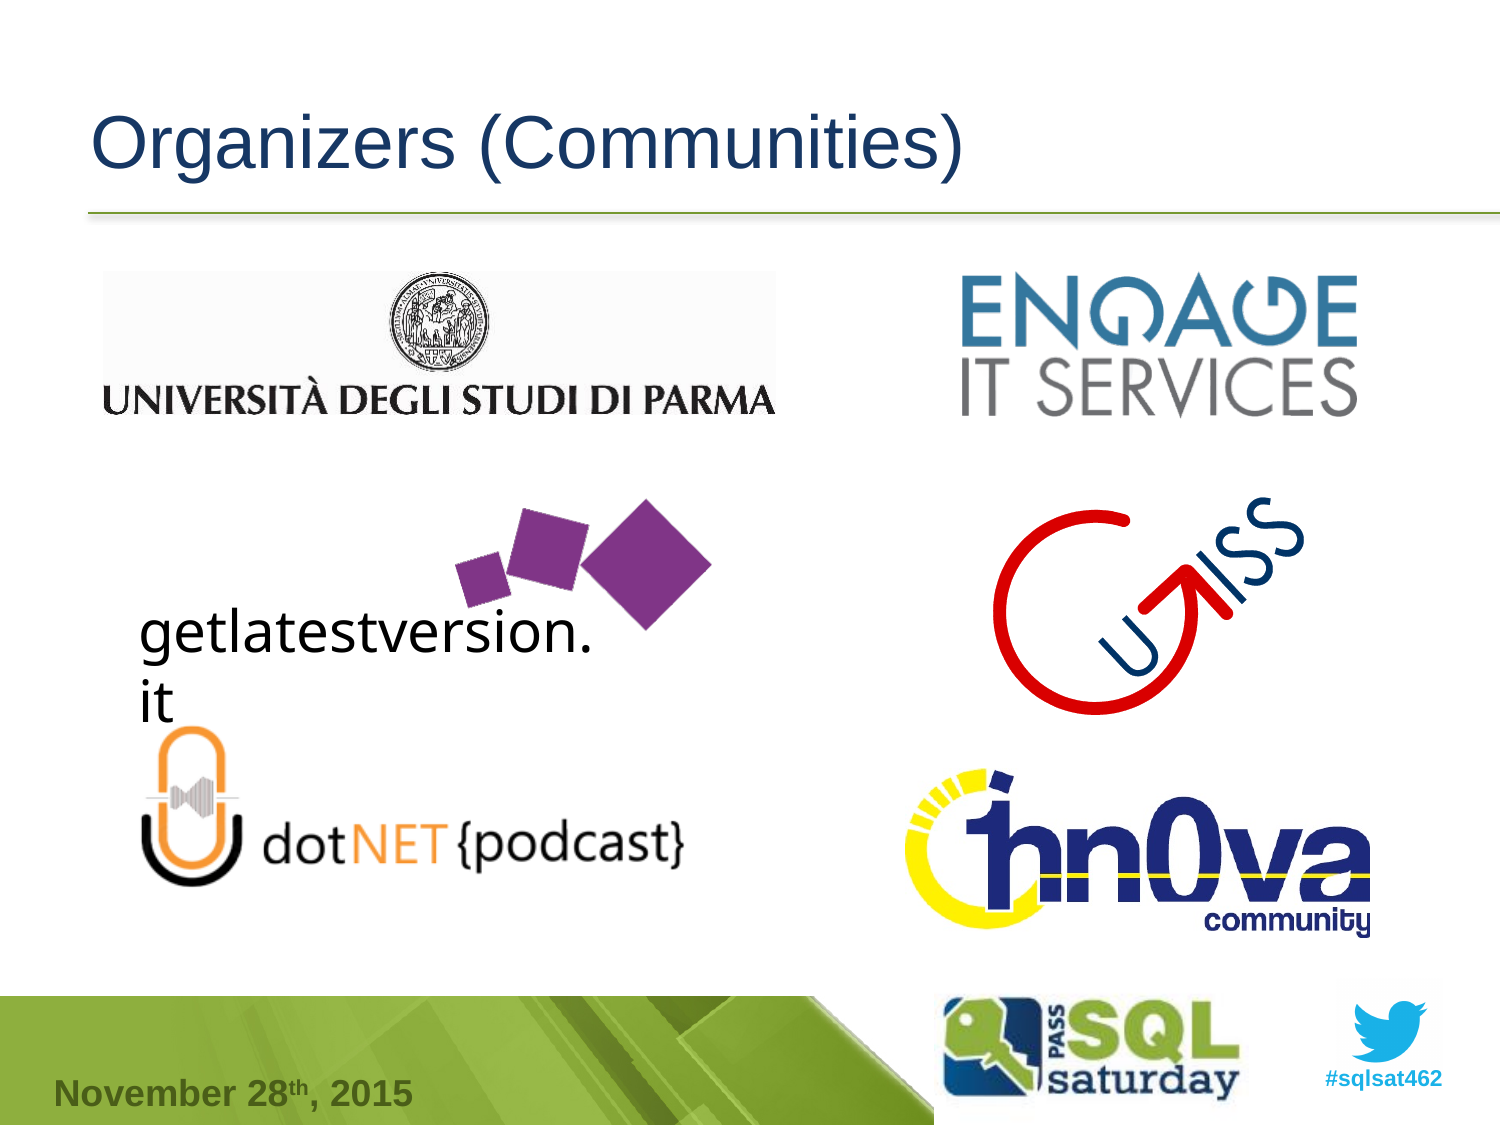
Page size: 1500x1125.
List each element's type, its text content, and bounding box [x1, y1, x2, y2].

picture [1336, 978, 1443, 1085]
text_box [123, 435, 713, 695]
picture [0, 969, 1276, 1125]
title Organizers (Communities) [75, 45, 1425, 233]
picture [123, 714, 750, 903]
picture [992, 471, 1327, 716]
picture [1354, 1076, 1359, 1084]
picture [905, 767, 1370, 938]
picture [103, 271, 776, 415]
picture [962, 271, 1357, 420]
